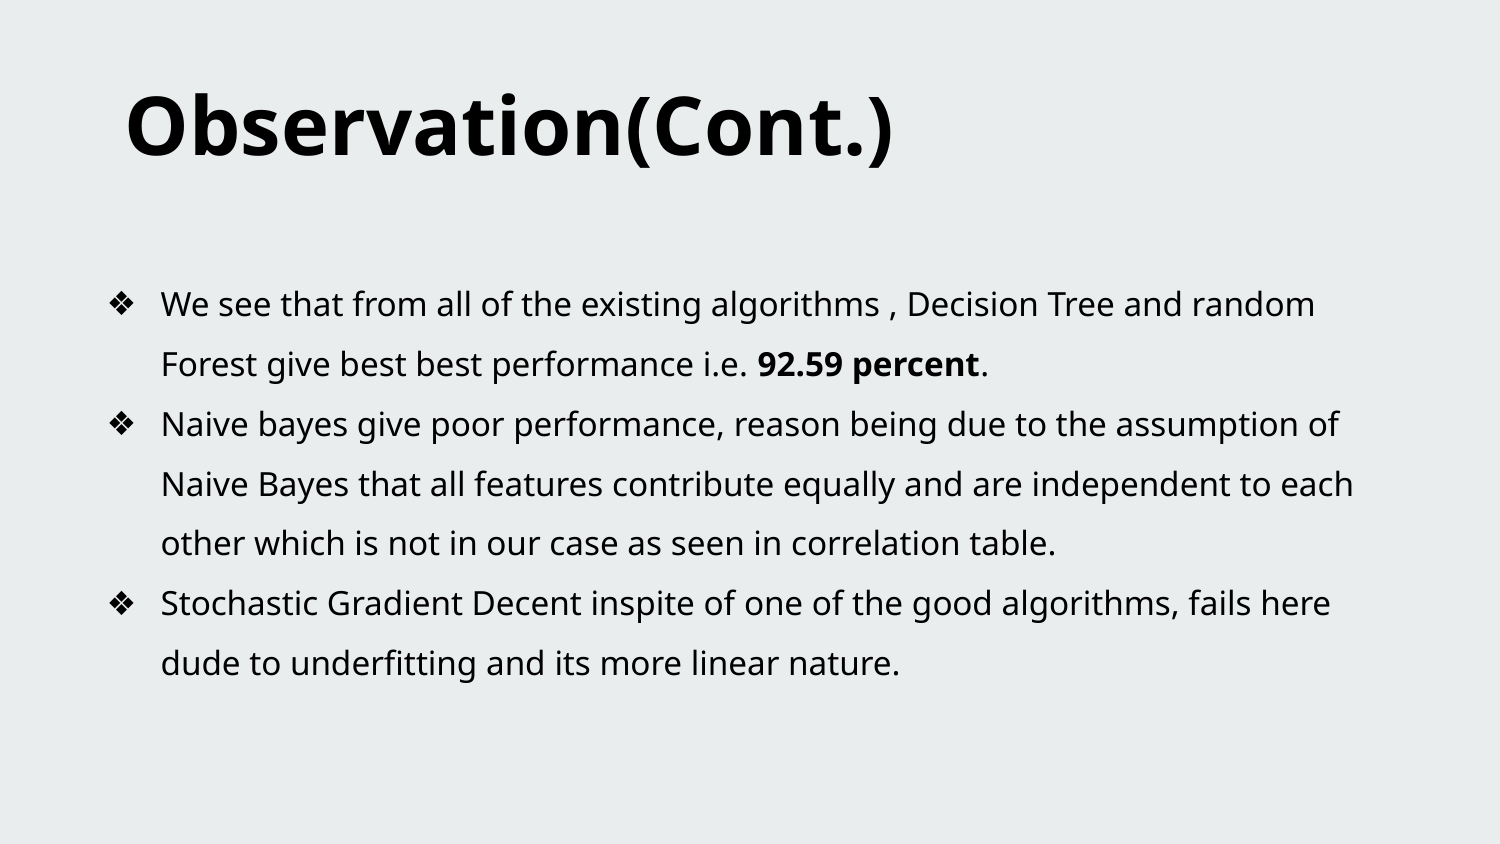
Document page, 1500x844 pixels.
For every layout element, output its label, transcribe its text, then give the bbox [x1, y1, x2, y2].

text_box We see that from all of the existing algorithms , Decision Tree and random Forest give best best performance i.e. 92.59 percent. Naive bayes give poor performance, reason being due to the assumption of Naive Bayes that all features contribute equally and are independent to each other which is not in our case as seen in correlation table. Stochastic Gradient Decent inspite of one of the good algorithms, fails here dude to underfitting and its more linear nature. [70, 248, 1406, 688]
text_box Observation(Cont.) [110, 59, 1311, 181]
